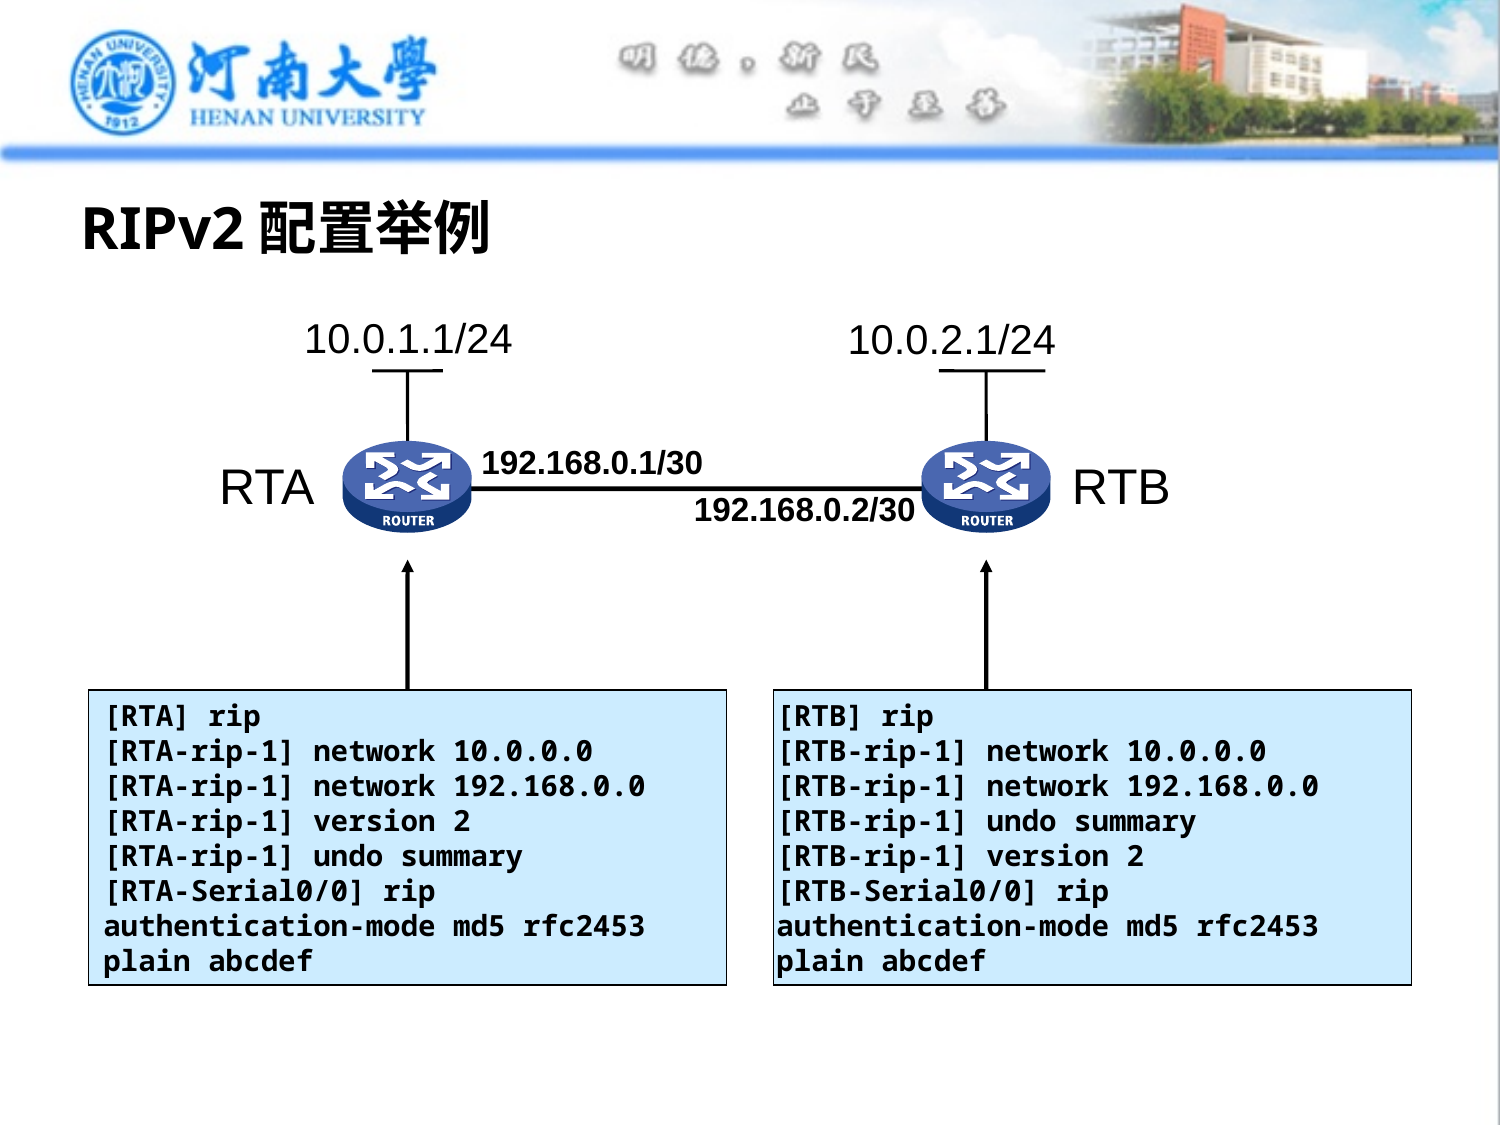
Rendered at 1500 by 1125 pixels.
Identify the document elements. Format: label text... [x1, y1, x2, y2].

text_box 192.168.0.2/30 [679, 489, 910, 536]
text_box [915, 437, 1058, 537]
text_box 10.0.2.1/24 [832, 300, 1306, 371]
text_box [401, 559, 414, 690]
picture [0, 0, 1500, 1125]
text_box [1400, 689, 1412, 985]
text_box RTB [1061, 441, 1229, 523]
text_box RTA [204, 441, 331, 523]
text_box 192.168.0.1/30 [466, 429, 857, 488]
text_box 10.0.1.1/24 [289, 299, 680, 370]
text_box [980, 559, 993, 690]
text_box [RTA] rip [RTA-rip-1] network 10.0.0.0 [RTA-rip-1] network 192.168.0.0 [RTA-rip-1] version 2 [RTA-rip-1] undo summary [RTA-Serial0/0] rip authentication-mode md5 rfc2453 plain abcdef [88, 689, 727, 985]
title RIPv2配置举例 [65, 172, 1357, 280]
text_box [RTB] rip [RTB-rip-1] network 10.0.0.0 [RTB-rip-1] network 192.168.0.0 [RTB-rip-1] undo summary [RTB-rip-1] version 2 [RTB-Serial0/0] rip authentication-mode md5 rfc2453 plain abcdef [761, 689, 1400, 985]
text_box 192.168.0.2/30 [679, 477, 910, 488]
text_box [336, 437, 479, 537]
